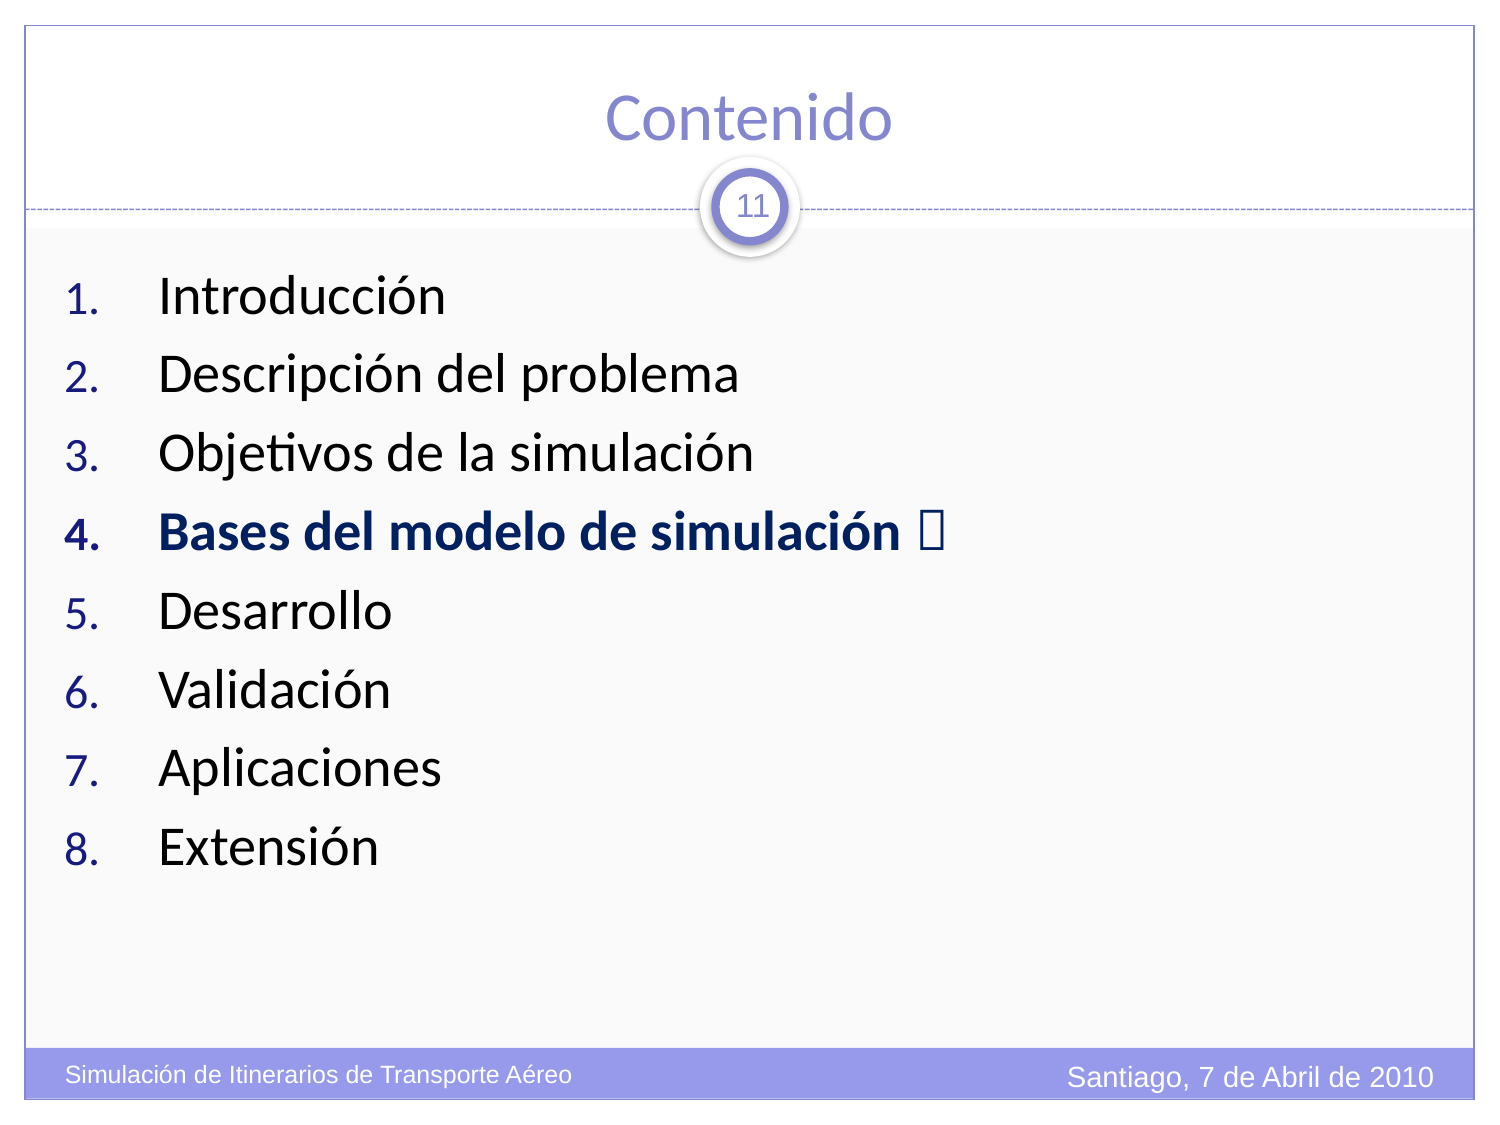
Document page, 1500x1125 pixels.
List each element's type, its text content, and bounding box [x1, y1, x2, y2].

slide_number 11 [715, 168, 791, 241]
footer Simulación de Itinerarios de Transporte Aéreo [50, 1051, 638, 1112]
title Contenido [49, 37, 1450, 162]
list Introducción Descripción del problema Objetivos de la simulación Bases del modelo de simulación  Desarrollo Validación Aplicaciones Extensión [49, 250, 1445, 1001]
slide_number Santiago, 7 de Abril de 2010 [950, 1050, 1450, 1111]
